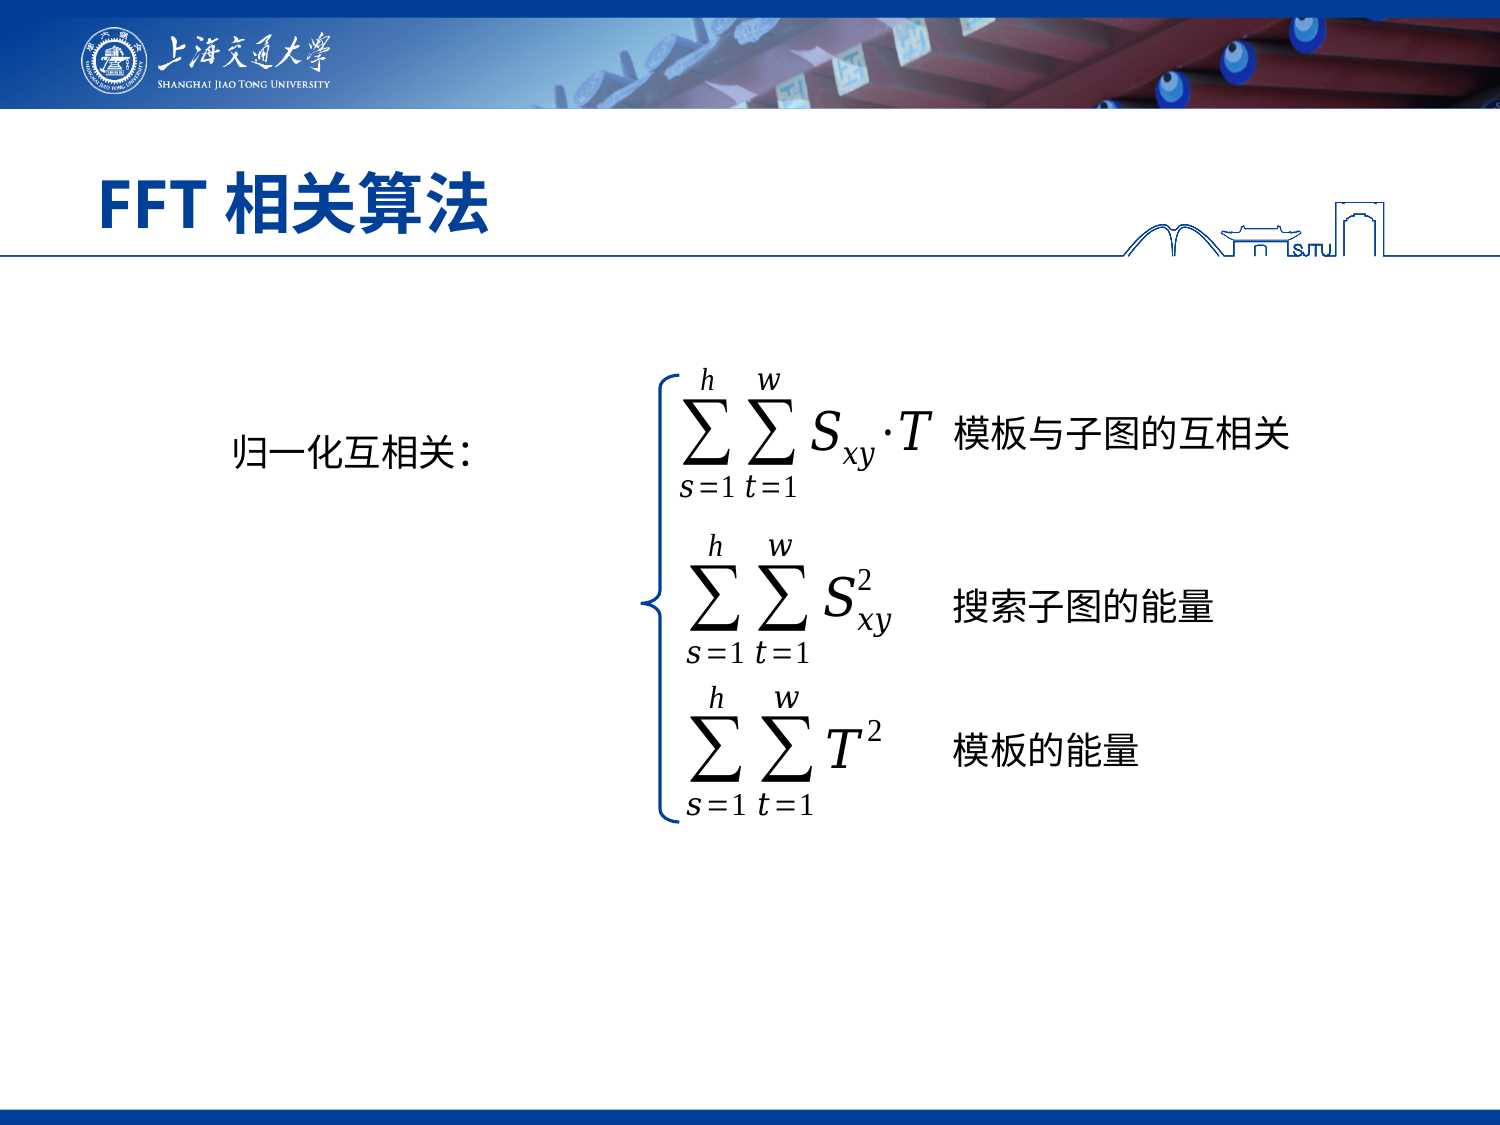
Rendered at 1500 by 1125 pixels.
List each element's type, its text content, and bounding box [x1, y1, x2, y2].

text_box [640, 374, 680, 823]
title FFT相关算法 [81, 159, 1455, 254]
text_box 模板的能量 [937, 719, 1156, 780]
picture [0, 18, 1500, 109]
text_box 搜索子图的能量 [938, 575, 1231, 635]
text_box 模板与子图的互相关 [938, 402, 1306, 463]
